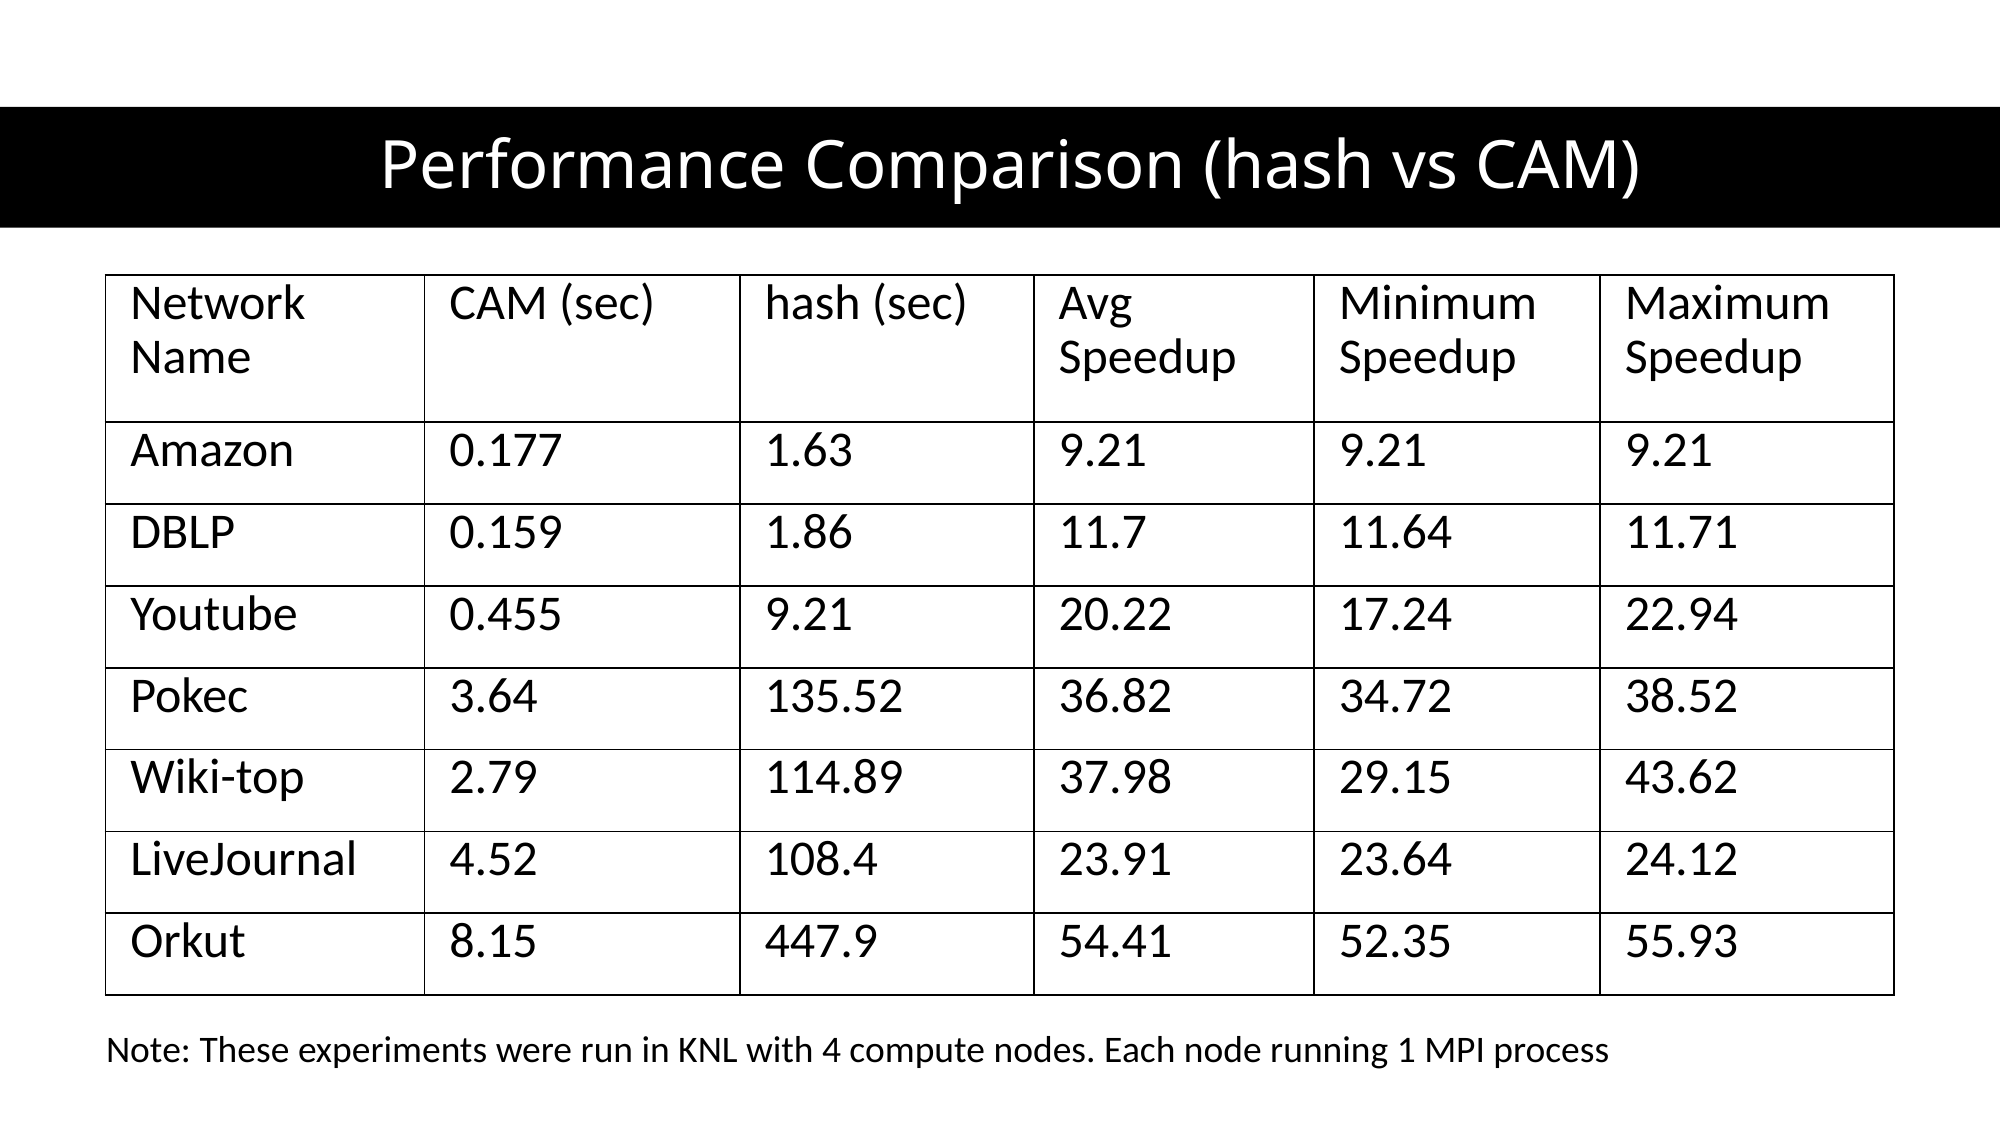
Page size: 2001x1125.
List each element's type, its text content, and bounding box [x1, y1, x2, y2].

table_header Avg Speedup [1035, 276, 1313, 421]
table_header Network Name [106, 276, 424, 421]
table_header hash (sec) [741, 276, 1033, 421]
table_cell Wiki-top [106, 750, 424, 831]
title Performance Comparison (hash vs CAM) [91, 105, 1931, 228]
table_cell 2.79 [425, 750, 739, 831]
table_cell 114.89 [741, 750, 1033, 831]
table_cell 20.22 [1035, 587, 1313, 667]
table_cell 0.455 [425, 587, 739, 667]
table_cell Orkut [106, 914, 424, 994]
table_header CAM (sec) [425, 276, 739, 421]
table_cell 37.98 [1035, 750, 1313, 831]
table_cell 0.159 [425, 505, 739, 585]
text_box [0, 106, 2000, 229]
table_cell 22.94 [1601, 587, 1893, 667]
table_cell 55.93 [1601, 914, 1893, 994]
table_cell 43.62 [1601, 750, 1893, 831]
table_cell 447.9 [741, 914, 1033, 994]
table_cell 54.41 [1035, 914, 1313, 994]
table_cell 11.7 [1035, 505, 1313, 585]
table_cell Pokec [106, 669, 424, 749]
table_cell 34.72 [1315, 669, 1599, 749]
table_cell LiveJournal [106, 832, 424, 912]
table_cell 24.12 [1601, 832, 1893, 912]
table_cell DBLP [106, 505, 424, 585]
table_header Minimum Speedup [1315, 276, 1599, 421]
table_cell 108.4 [741, 832, 1033, 912]
table_header Maximum Speedup [1601, 276, 1893, 421]
table_cell 4.52 [425, 832, 739, 912]
table_cell 9.21 [1601, 423, 1893, 503]
table_cell 9.21 [1315, 423, 1599, 503]
table_cell 135.52 [741, 669, 1033, 749]
table_cell 38.52 [1601, 669, 1893, 749]
table_cell 0.177 [425, 423, 739, 503]
table_cell 3.64 [425, 669, 739, 749]
table_cell 9.21 [741, 587, 1033, 667]
table_cell Youtube [106, 587, 424, 667]
table_cell 23.64 [1315, 832, 1599, 912]
table_cell 8.15 [425, 914, 739, 994]
table_cell 36.82 [1035, 669, 1313, 749]
table_cell 17.24 [1315, 587, 1599, 667]
table_cell 52.35 [1315, 914, 1599, 994]
text_box Note: These experiments were run in KNL with 4 compute nodes. Each node running 1 MPI process [91, 1018, 1895, 1078]
table_cell 23.91 [1035, 832, 1313, 912]
table_cell 29.15 [1315, 750, 1599, 831]
table_cell 9.21 [1035, 423, 1313, 503]
table_cell Amazon [106, 423, 424, 503]
table_cell 11.71 [1601, 505, 1893, 585]
table_cell 1.86 [741, 505, 1033, 585]
table_cell 1.63 [741, 423, 1033, 503]
table_cell 11.64 [1315, 505, 1599, 585]
